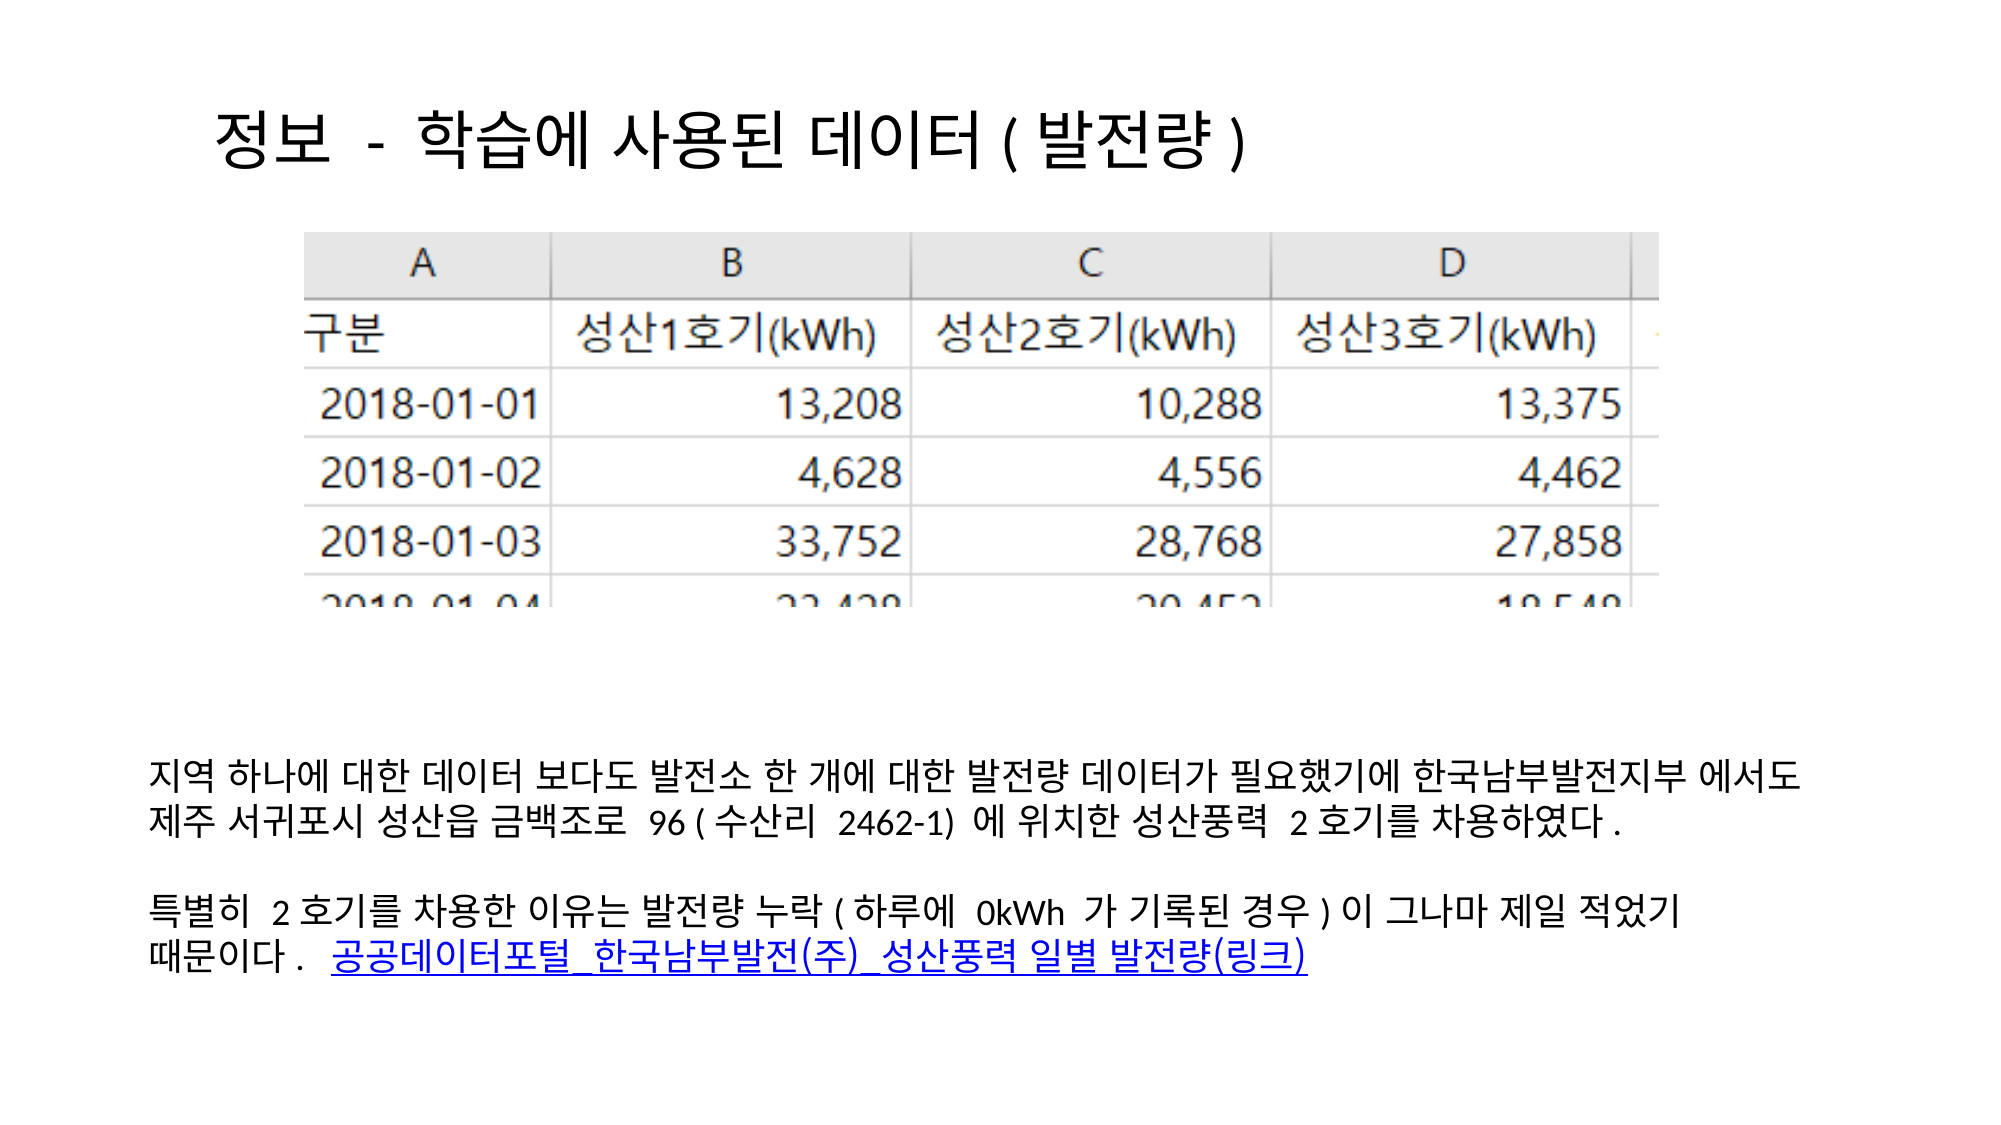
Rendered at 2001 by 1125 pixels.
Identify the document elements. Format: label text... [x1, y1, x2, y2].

picture [304, 231, 1659, 607]
text_box 지역 하나에 대한 데이터 보다도 발전소 한 개에 대한 발전량 데이터가 필요했기에 한국남부발전지부 에서도 제주 서귀포시 성산읍 금백조로 96 (수산리 2462-1) 에 위치한 성산풍력 2호기를 차용하였다. 특별히 2호기를 차용한 이유는 발전량 누락(하루에 0kWh 가 기록된 경우)이 그나마 제일 적었기 때문이다. 공공데이터포털_한국남부발전(주)_성산풍력 일별 발전량(링크) [133, 745, 1830, 995]
title 정보 - 학습에 사용된 데이터(발전량) [133, 45, 1329, 233]
